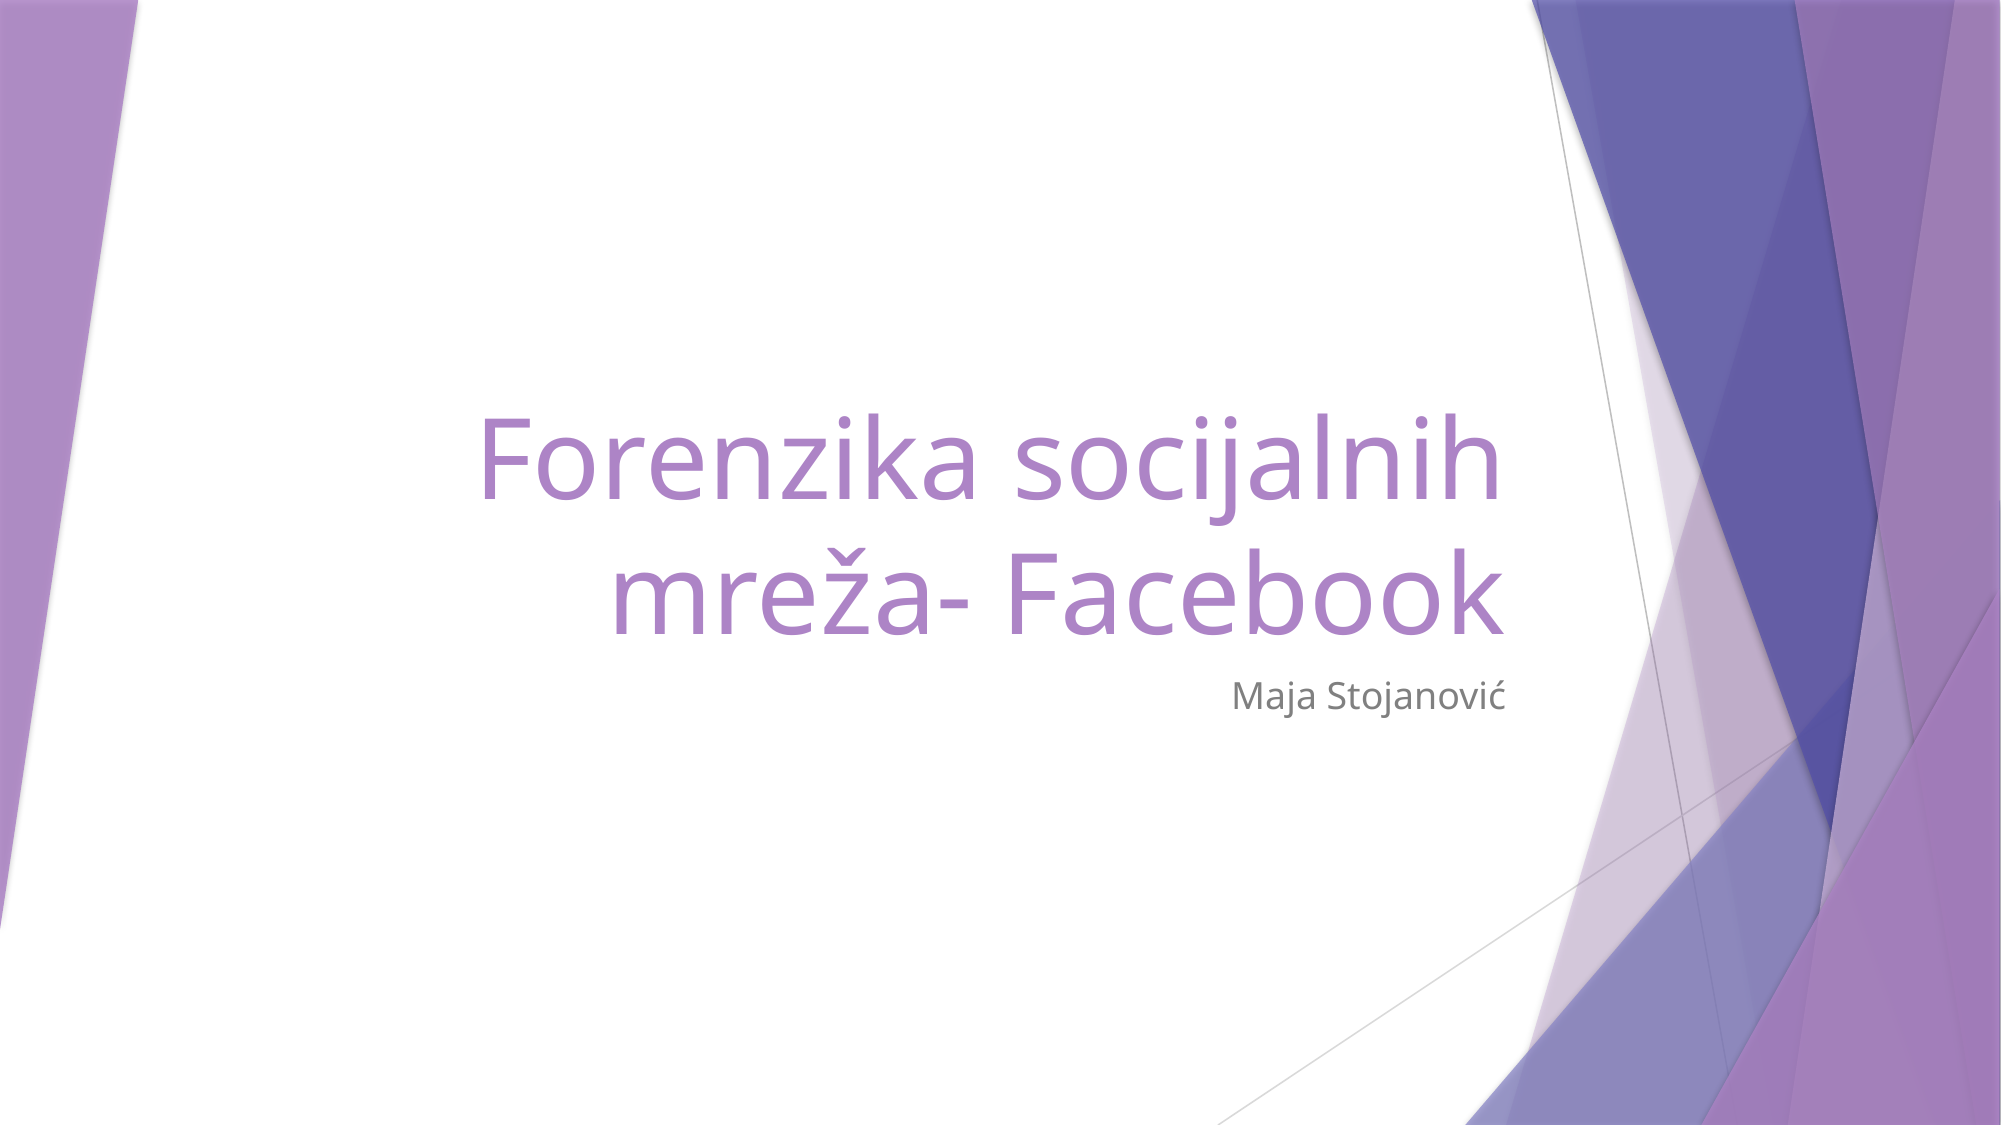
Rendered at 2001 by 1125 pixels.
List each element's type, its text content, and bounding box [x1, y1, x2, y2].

subtitle Maja Stojanović [247, 664, 1522, 845]
title Forenzika socijalnih mreža- Facebook [247, 394, 1522, 664]
